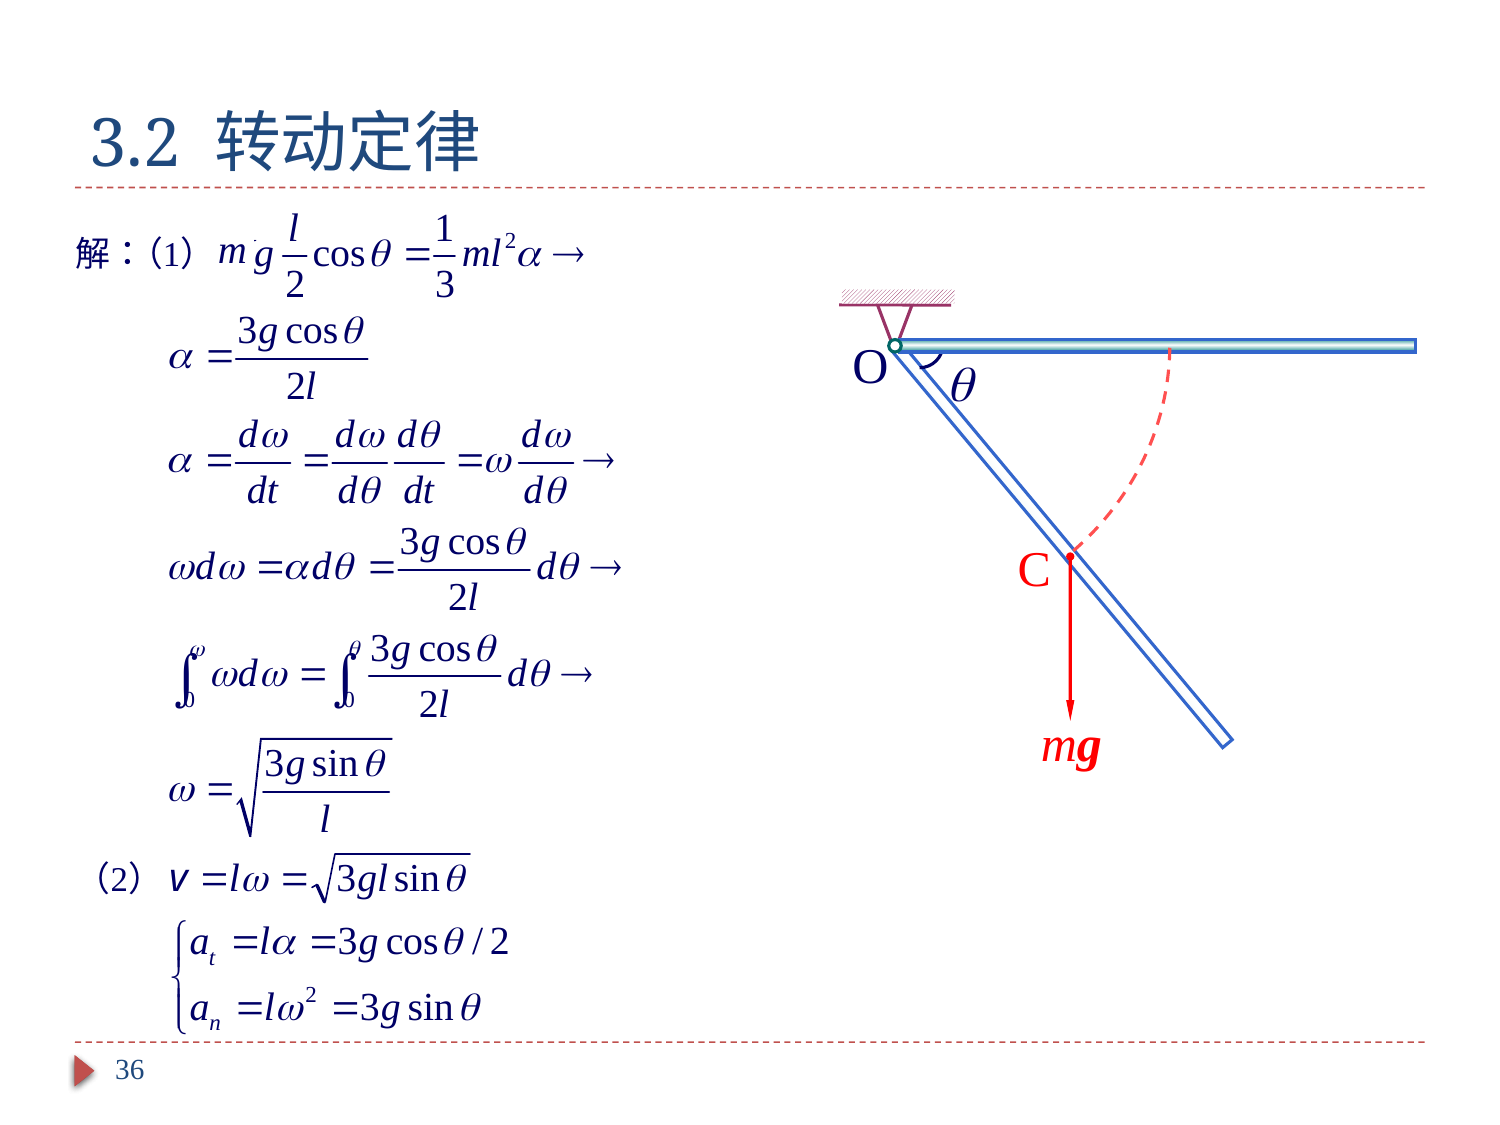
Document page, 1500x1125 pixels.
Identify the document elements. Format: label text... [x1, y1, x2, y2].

slide_number 36 [100, 1059, 426, 1103]
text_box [837, 287, 1417, 804]
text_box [75, 202, 710, 1045]
title 3.2 转动定律 [75, 37, 1425, 188]
